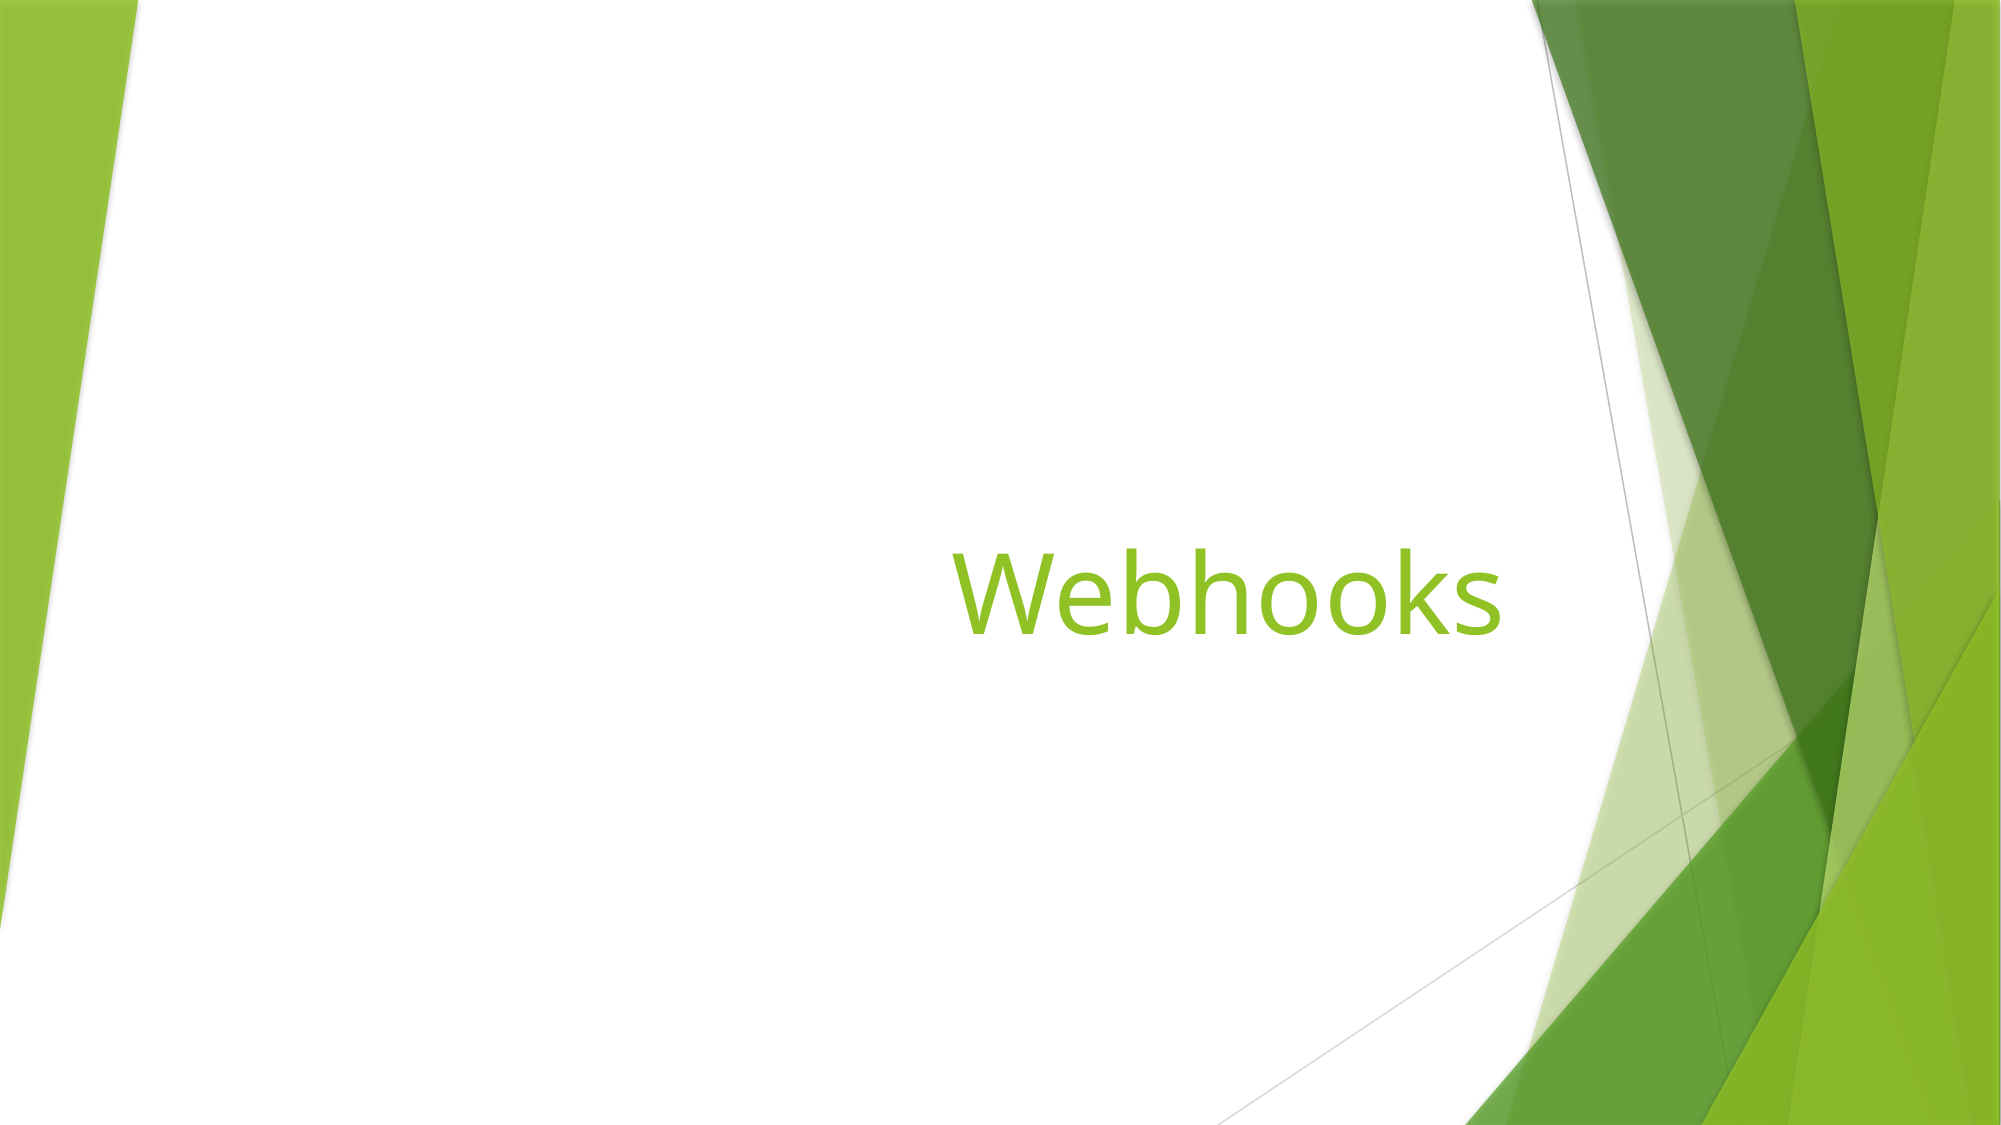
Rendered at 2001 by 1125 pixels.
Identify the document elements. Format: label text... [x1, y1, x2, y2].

title Webhooks [247, 394, 1522, 665]
